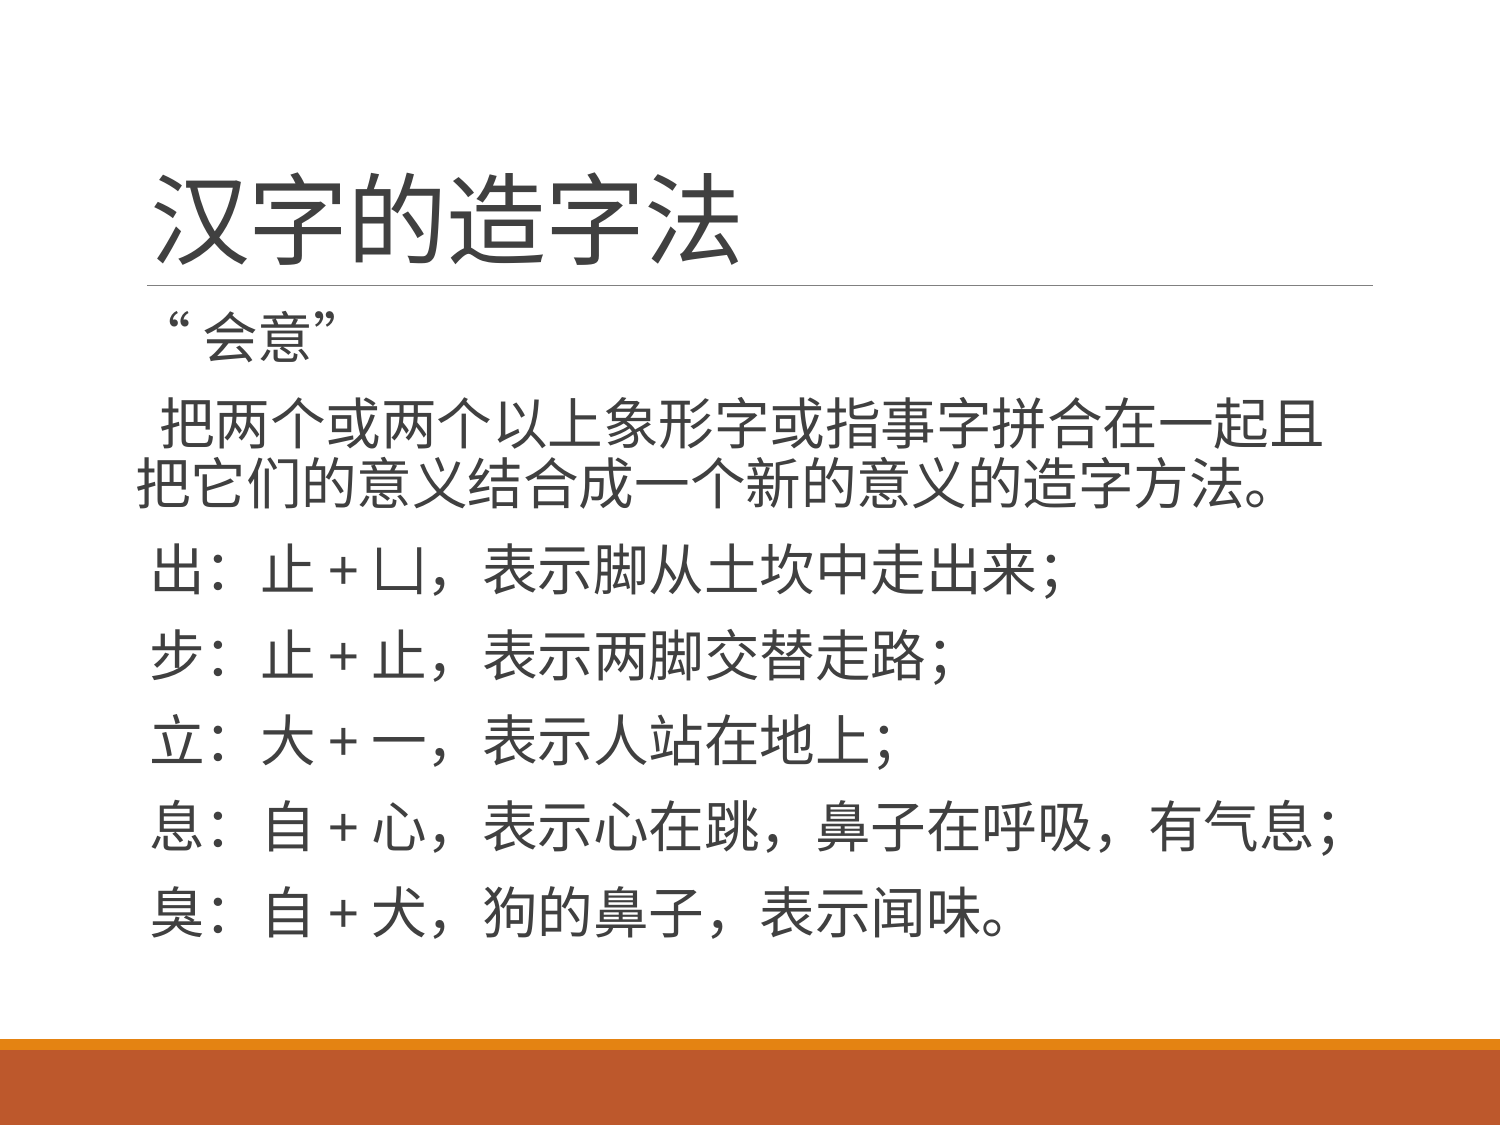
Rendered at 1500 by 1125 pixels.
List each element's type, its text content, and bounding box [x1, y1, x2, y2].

title 汉字的造字法 [135, 47, 1373, 285]
list “会意” 把两个或两个以上象形字或指事字拼合在一起且把它们的意义结合成一个新的意义的造字方法。 出：止+凵，表示脚从土坎中走出来； 步：止+止，表示两脚交替走路； 立：大+一，表示人站在地上； 息：自+心，表示心在跳，鼻子在呼吸，有气息； 臭：自+犬，狗的鼻子，表示闻味。 [135, 302, 1373, 963]
